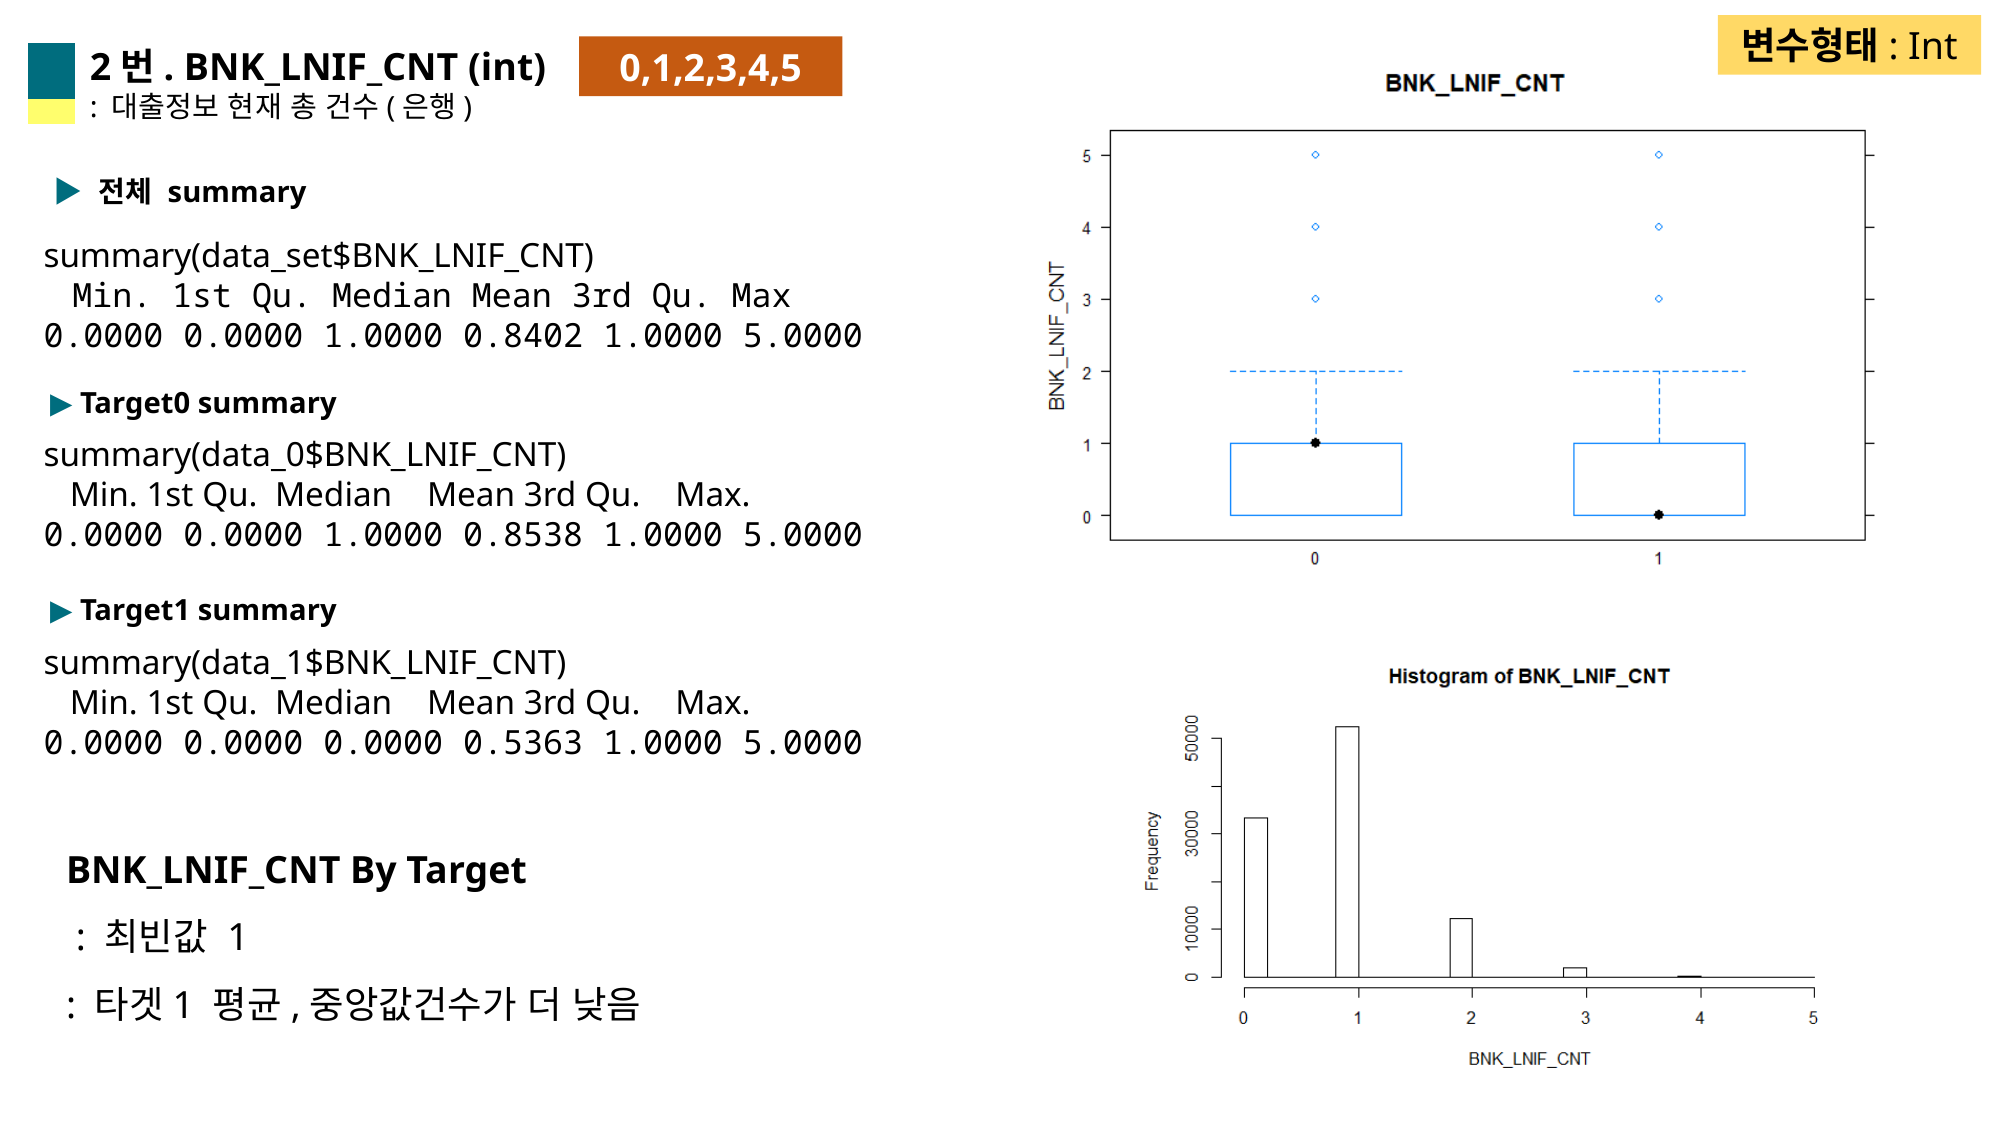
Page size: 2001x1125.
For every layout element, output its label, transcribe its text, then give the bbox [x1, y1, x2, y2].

text_box summary(data_set$BNK_LNIF_CNT) Min. 1st Qu. Median Mean 3rd Qu. Max 0.0000 0.0000 1.0000 0.8402 1.0000 5.0000 [28, 226, 898, 361]
picture [1038, 63, 1913, 603]
text_box summary(data_0$BNK_LNIF_CNT) Min. 1st Qu. Median Mean 3rd Qu. Max. 0.0000 0.0000 1.0000 0.8538 1.0000 5.0000 [28, 425, 1029, 600]
text_box 변수형태: Int [1717, 15, 1982, 75]
text_box summary(data_1$BNK_LNIF_CNT) Min. 1st Qu. Median Mean 3rd Qu. Max. 0.0000 0.0000 0.0000 0.5363 1.0000 5.0000 [28, 634, 1029, 809]
text_box ▶ Target0 summary [35, 359, 810, 427]
text_box 0,1,2,3,4,5 [579, 36, 843, 97]
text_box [28, 35, 563, 132]
picture [1139, 634, 1880, 1091]
text_box ▶ Target1 summary [35, 566, 810, 634]
text_box BNK_LNIF_CNT By Target : 최빈값 1 : 타겟1 평균,중앙값건수가 더 낮음 [51, 816, 869, 1034]
text_box ▶ 전체 summary [39, 148, 814, 216]
